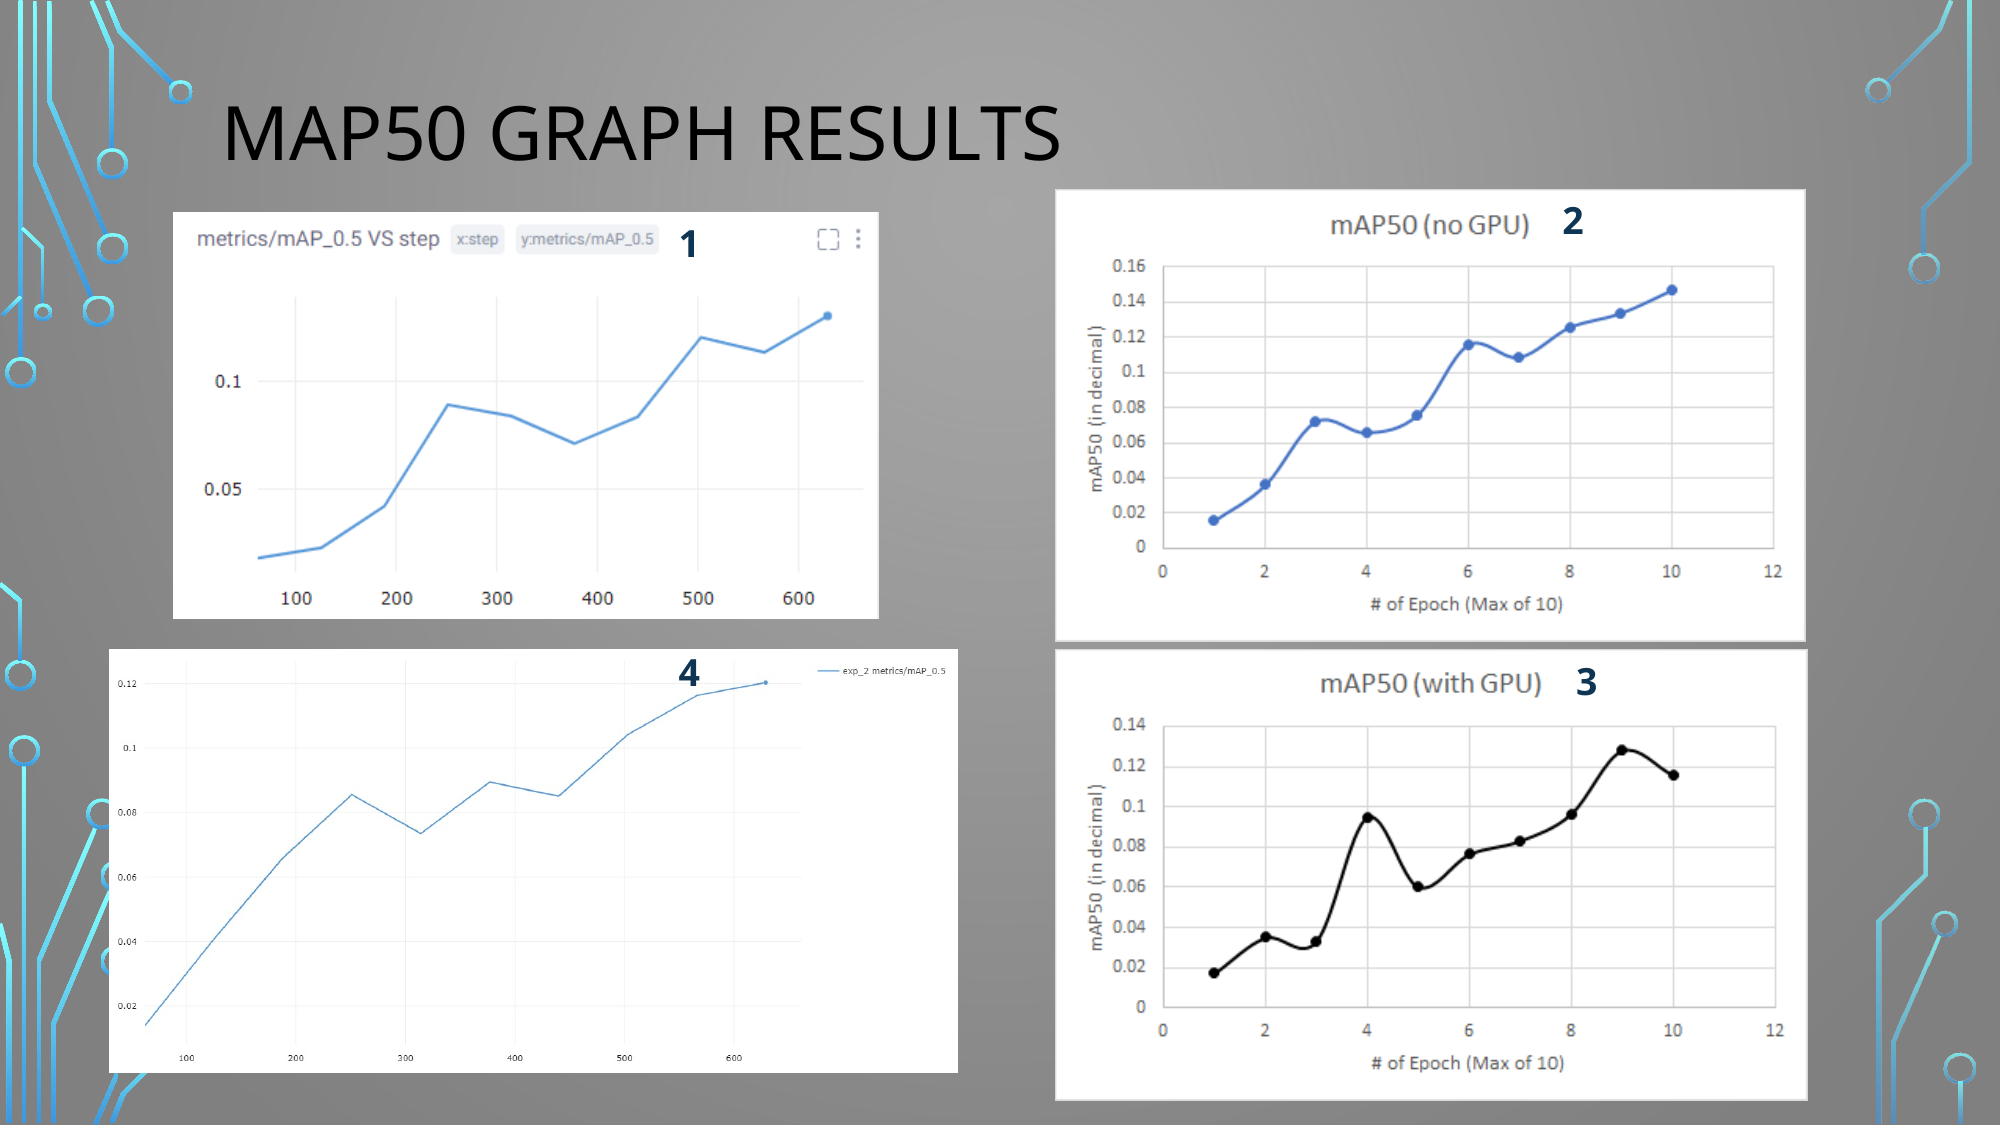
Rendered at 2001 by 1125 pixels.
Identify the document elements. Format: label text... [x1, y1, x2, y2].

picture [1055, 648, 1808, 1101]
picture [109, 648, 958, 1074]
picture [1055, 189, 1806, 642]
title map50 graph results [187, 15, 1813, 258]
picture [173, 212, 879, 619]
text_box 4 [663, 641, 722, 648]
